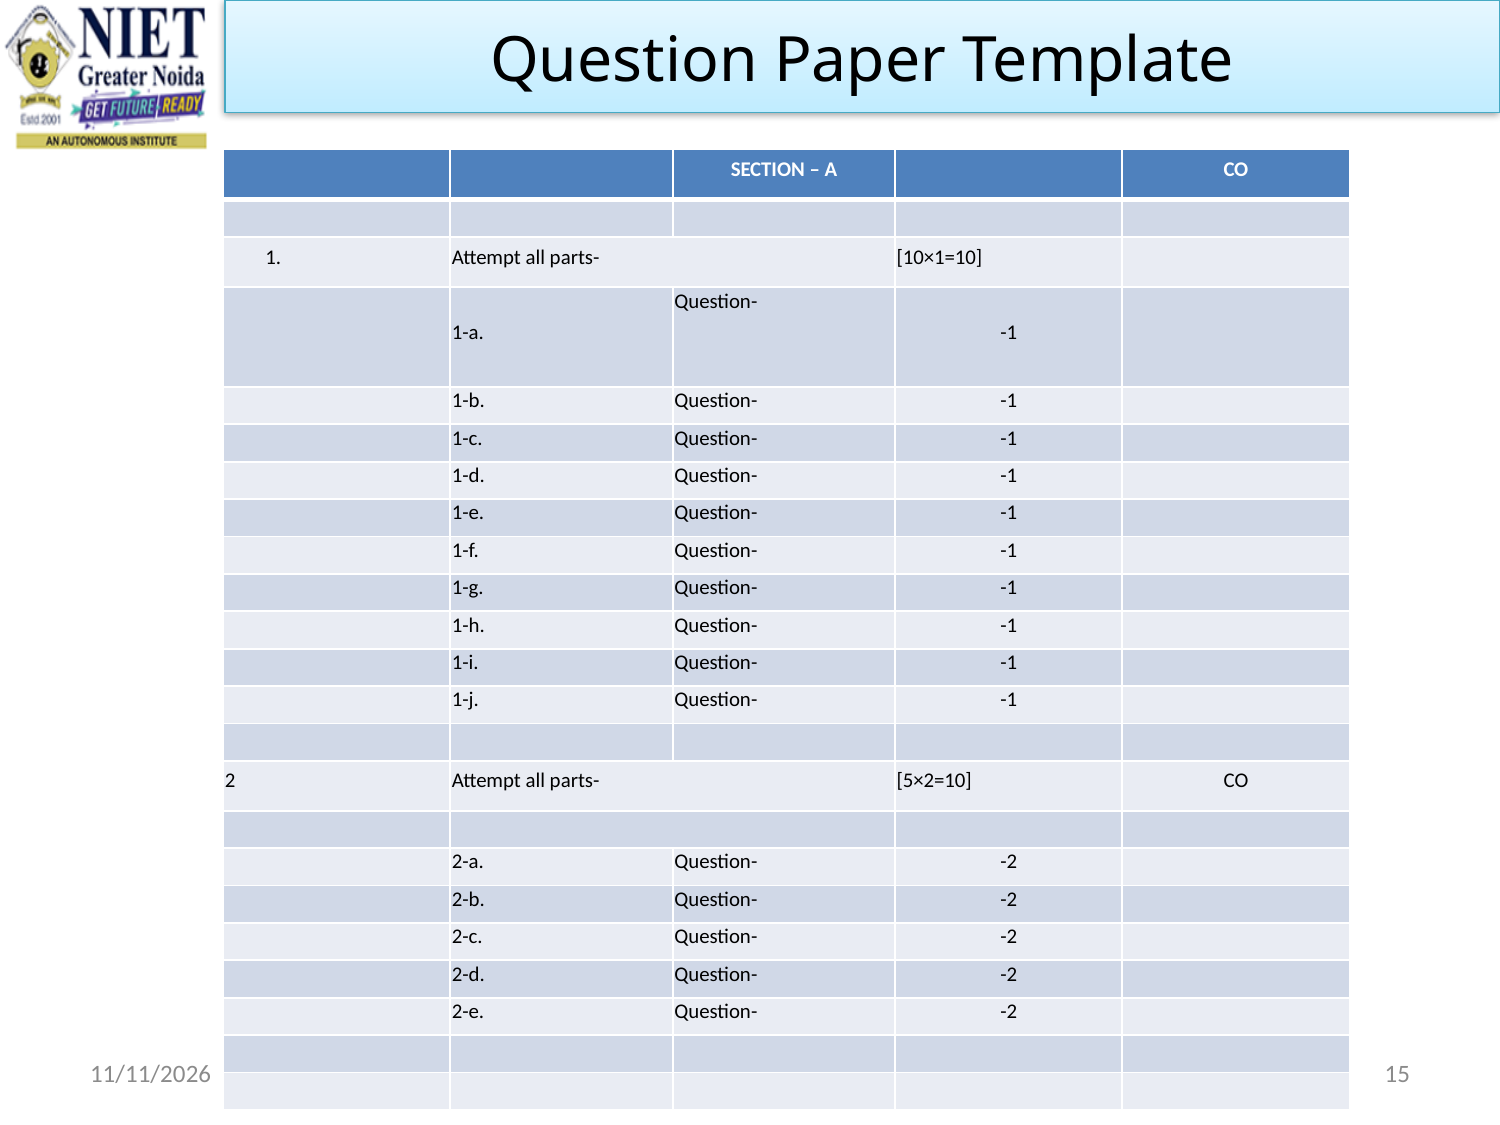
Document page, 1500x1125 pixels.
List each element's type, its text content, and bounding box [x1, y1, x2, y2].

table_cell [5×2=10] [896, 762, 1121, 810]
table_cell [451, 1073, 672, 1109]
table_cell [896, 812, 1121, 847]
table_cell [1123, 537, 1349, 573]
table_cell -2 [896, 924, 1121, 959]
table_cell Question- [674, 924, 894, 959]
table_header SECTION – A [674, 150, 894, 197]
table_cell [1123, 288, 1349, 386]
table_cell -1 [896, 575, 1121, 610]
table_cell [224, 537, 449, 573]
table_cell [224, 1036, 449, 1072]
table_cell 2 [224, 762, 449, 810]
table_cell [224, 288, 449, 386]
table_cell 1-f. [451, 537, 672, 573]
table_cell Question- [674, 612, 894, 648]
table_cell Question- [674, 425, 894, 461]
table_cell Question- [674, 463, 894, 498]
table_cell -2 [896, 999, 1121, 1034]
table_cell [1123, 463, 1349, 498]
table_cell 2-d. [451, 961, 672, 997]
text_box Question Paper Template [224, 0, 1500, 113]
table_cell 2-c. [451, 924, 672, 959]
table_cell [451, 202, 672, 236]
table_cell [1123, 886, 1349, 922]
table_header [451, 150, 672, 197]
table_cell [1123, 849, 1349, 885]
table_cell [224, 425, 449, 461]
table_cell [896, 1036, 1121, 1072]
table_cell [1123, 612, 1349, 648]
table_cell -2 [896, 886, 1121, 922]
table_cell [1123, 1036, 1349, 1072]
table_cell [1123, 238, 1349, 286]
table_cell [1123, 724, 1349, 760]
table_cell [1123, 1073, 1349, 1109]
table_cell [896, 1073, 1121, 1109]
table_cell -1 [896, 687, 1121, 723]
table_cell CO [1123, 762, 1349, 810]
table_cell [224, 388, 449, 423]
table_cell [224, 849, 449, 885]
table_cell -1 [896, 463, 1121, 498]
table_cell [224, 500, 449, 536]
table_cell [224, 724, 449, 760]
table_cell -1 [896, 612, 1121, 648]
table_cell Question- [674, 886, 894, 922]
table_cell 2-e. [451, 999, 672, 1034]
table_cell [1123, 575, 1349, 610]
table_cell [224, 612, 449, 648]
table_cell [224, 999, 449, 1034]
table_cell 1-b. [451, 388, 672, 423]
table_cell [224, 886, 449, 922]
table_cell [1123, 202, 1349, 236]
table_cell 2-a. [451, 849, 672, 885]
table_cell [674, 1073, 894, 1109]
table_cell Question- [674, 575, 894, 610]
table_cell 1-d. [451, 463, 672, 498]
table_cell Question- [674, 961, 894, 997]
table_cell -1 [896, 288, 1121, 386]
table_cell [224, 1073, 449, 1109]
table_cell [1123, 500, 1349, 536]
table_cell [10×1=10] [896, 238, 1121, 286]
table_cell Question- [674, 849, 894, 885]
table_cell [1123, 812, 1349, 847]
table_cell [451, 812, 894, 847]
table_cell -1 [896, 650, 1121, 685]
table_cell [674, 724, 894, 760]
table_cell 1-c. [451, 425, 672, 461]
table_header CO [1123, 150, 1349, 197]
table_cell [451, 724, 672, 760]
table_cell [896, 202, 1121, 236]
table_cell [451, 1036, 672, 1072]
table_cell Attempt all parts- [451, 238, 894, 286]
table_cell [224, 650, 449, 685]
table_cell Question- [674, 500, 894, 536]
table_cell [224, 812, 449, 847]
table_cell [1123, 924, 1349, 959]
table_cell Question- [674, 650, 894, 685]
table_cell 1-i. [451, 650, 672, 685]
table_cell [224, 575, 449, 610]
table_header [224, 150, 449, 197]
table_cell [224, 463, 449, 498]
table_cell [224, 202, 449, 236]
table_cell [224, 961, 449, 997]
table_cell 1-h. [451, 612, 672, 648]
table_cell 1-e. [451, 500, 672, 536]
table_cell -1 [896, 425, 1121, 461]
table_cell [1123, 650, 1349, 685]
table_header [896, 150, 1121, 197]
table_cell -1 [896, 500, 1121, 536]
table_cell Question- [674, 537, 894, 573]
table_cell -2 [896, 961, 1121, 997]
table_cell [1123, 388, 1349, 423]
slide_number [75, 1042, 222, 1103]
table_cell 2-b. [451, 886, 672, 922]
table_cell 1-j. [451, 687, 672, 723]
table_cell [1123, 687, 1349, 723]
table_cell Question- [674, 288, 894, 386]
table_cell 1. [224, 238, 449, 286]
table_cell 1-a. [451, 288, 672, 386]
table_cell Attempt all parts- [451, 762, 894, 810]
table_cell Question- [674, 687, 894, 723]
table_cell 1-g. [451, 575, 672, 610]
table_cell [224, 687, 449, 723]
table_cell [224, 924, 449, 959]
slide_number 15 [1350, 1042, 1425, 1103]
table_cell [896, 724, 1121, 760]
table_cell [674, 202, 894, 236]
table_cell [1123, 961, 1349, 997]
picture [0, 0, 213, 154]
table_cell [1123, 425, 1349, 461]
table_cell -1 [896, 537, 1121, 573]
table_cell [674, 1036, 894, 1072]
table_cell Question- [674, 388, 894, 423]
table_cell -2 [896, 849, 1121, 885]
table_cell Question- [674, 999, 894, 1034]
table_cell [1123, 999, 1349, 1034]
table_cell -1 [896, 388, 1121, 423]
